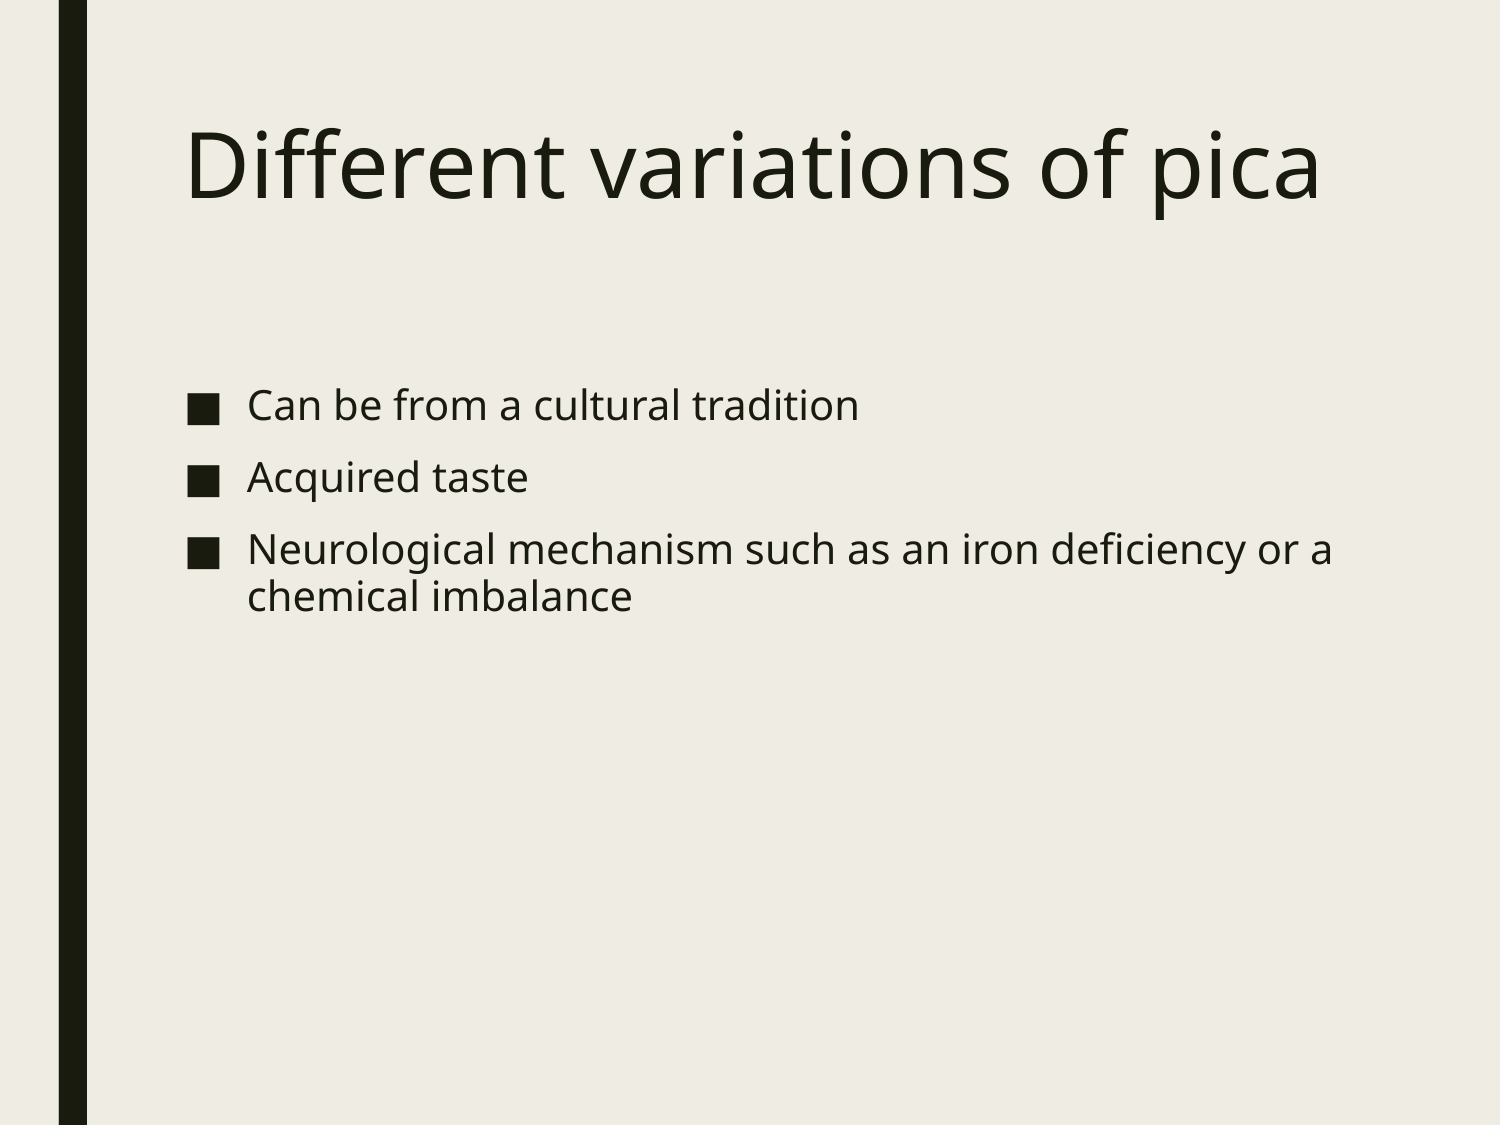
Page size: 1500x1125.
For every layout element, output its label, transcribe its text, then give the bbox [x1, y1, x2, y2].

list Can be from a cultural tradition Acquired taste Neurological mechanism such as an iron deficiency or a chemical imbalance [168, 375, 1351, 963]
title Different variations of pica [168, 112, 1351, 357]
